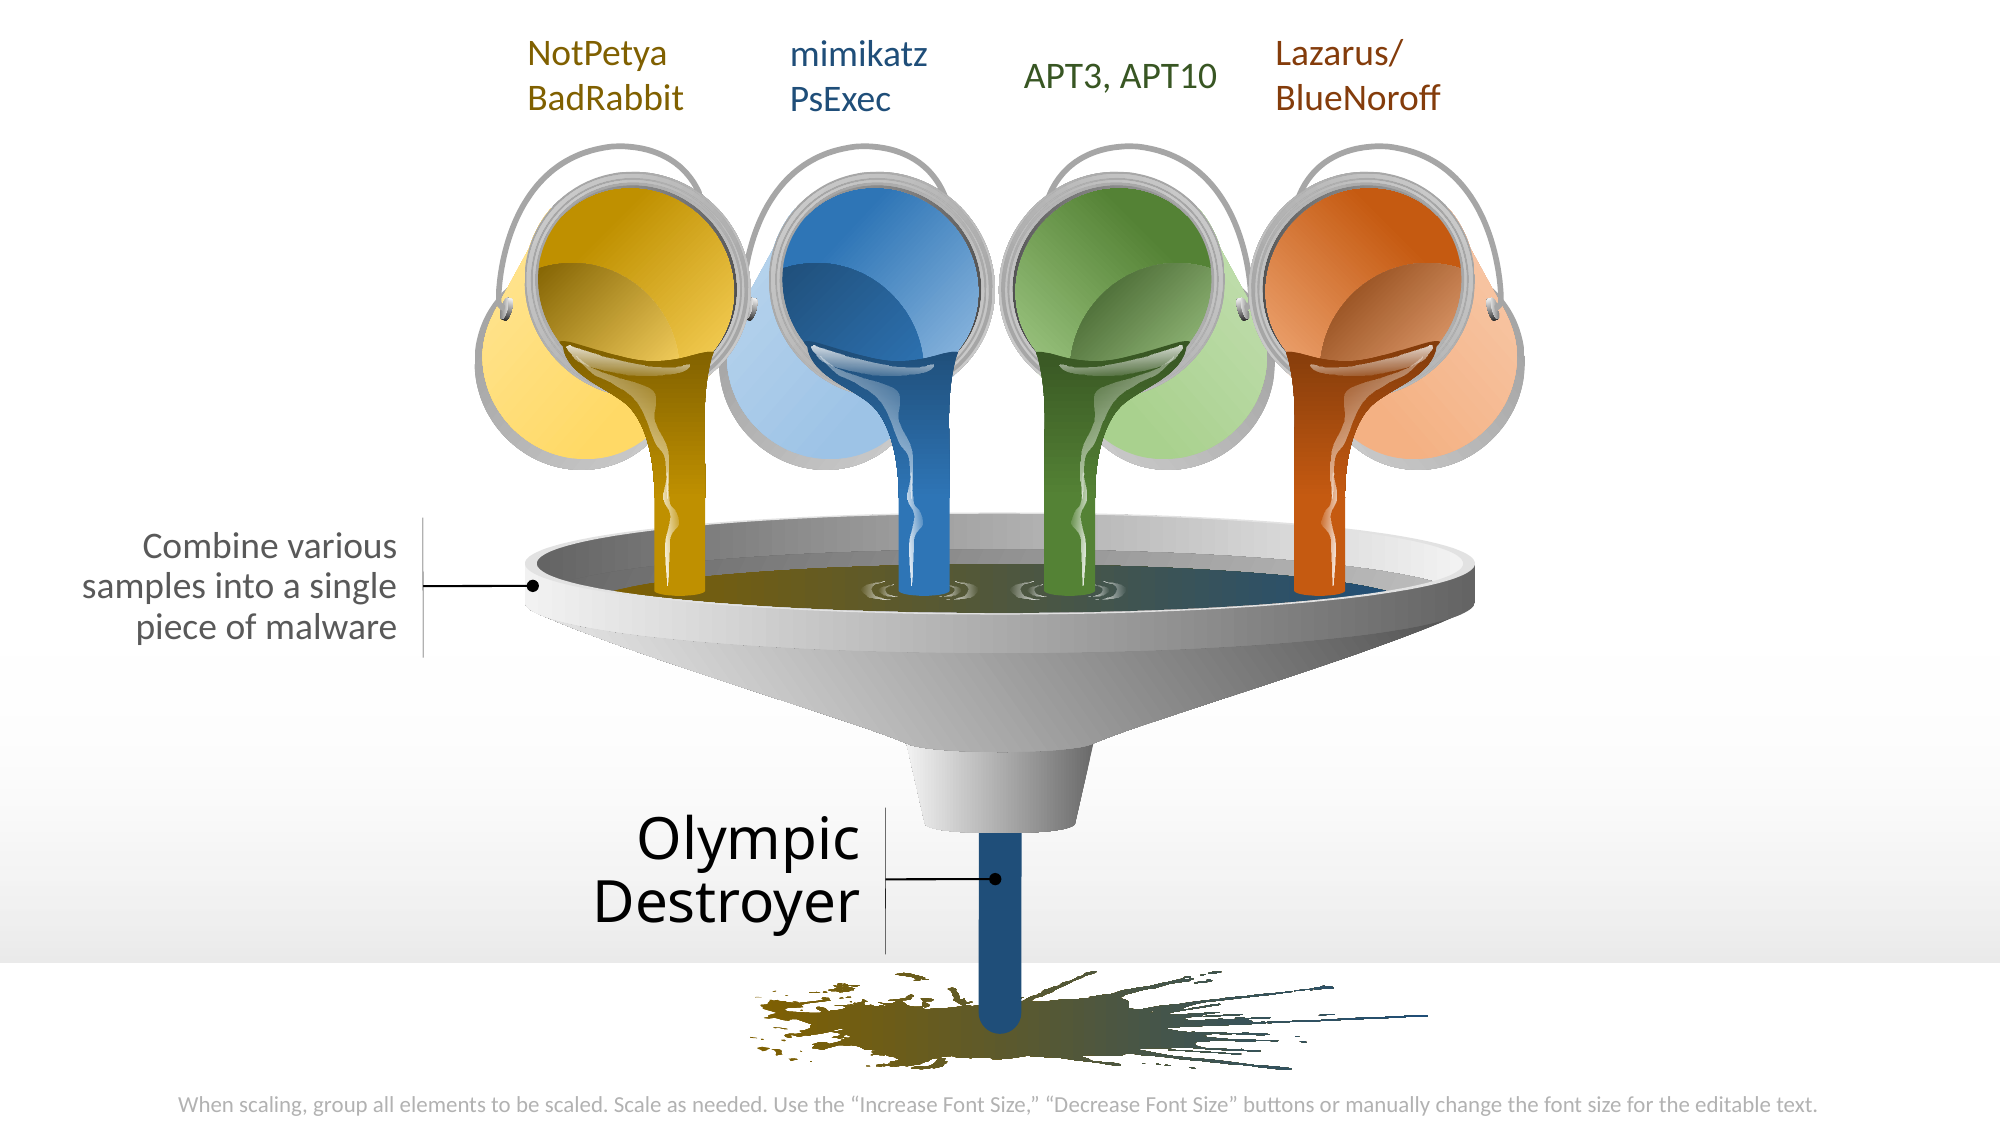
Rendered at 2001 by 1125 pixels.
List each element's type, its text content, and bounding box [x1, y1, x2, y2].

text_box NotPetya BadRabbit [512, 20, 713, 126]
text_box APT3, APT10 [1009, 43, 1235, 104]
text_box Lazarus/ BlueNoroff [1260, 20, 1461, 126]
text_box mimikatz PsExec [774, 21, 975, 127]
list Combine various samples into a single piece of malware [0, 518, 413, 663]
title Olympic Destroyer [450, 802, 875, 846]
text_box When scaling, group all elements to be scaled. Scale as needed. Use the “Increase Font Size,” “Decrease Font Size” buttons or manually change the font size for the editable text. [0, 1082, 2000, 1125]
